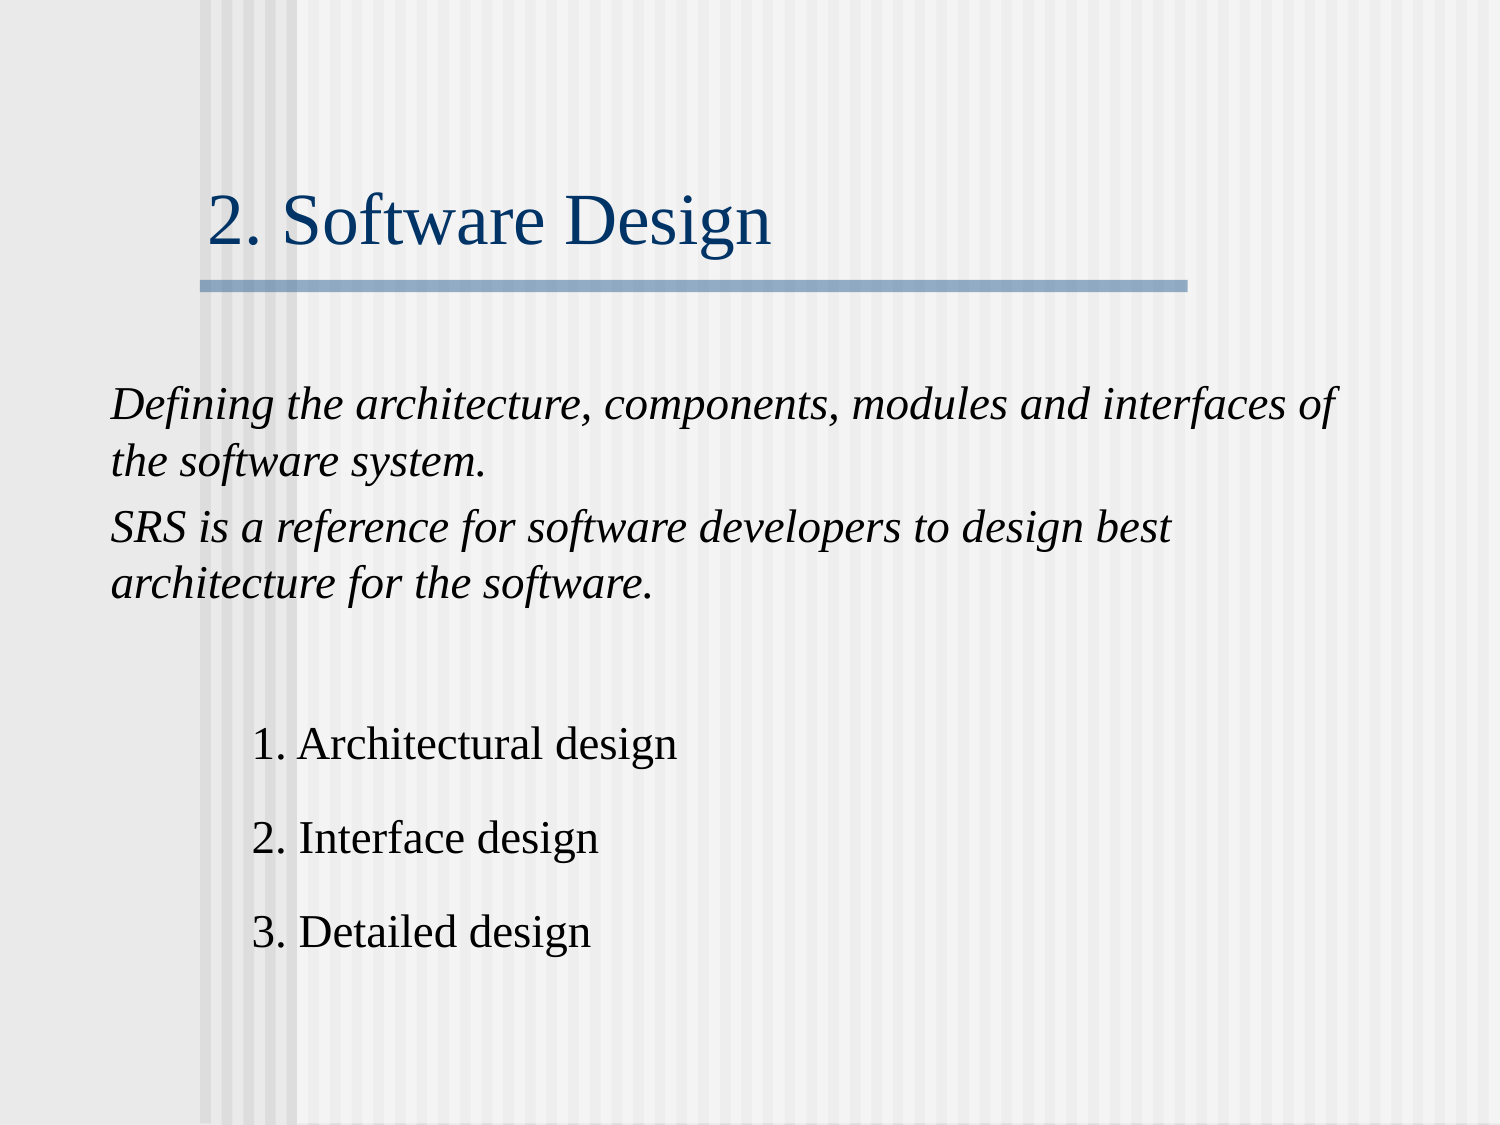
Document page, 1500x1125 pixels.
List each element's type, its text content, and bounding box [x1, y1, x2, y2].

title 2. Software Design [199, 161, 1301, 267]
list Defining the architecture, components, modules and interfaces of the software system. SRS is a reference for software developers to design best architecture for the software. 1. Architectural design 2. Interface design 3. Detailed design [102, 364, 1363, 967]
